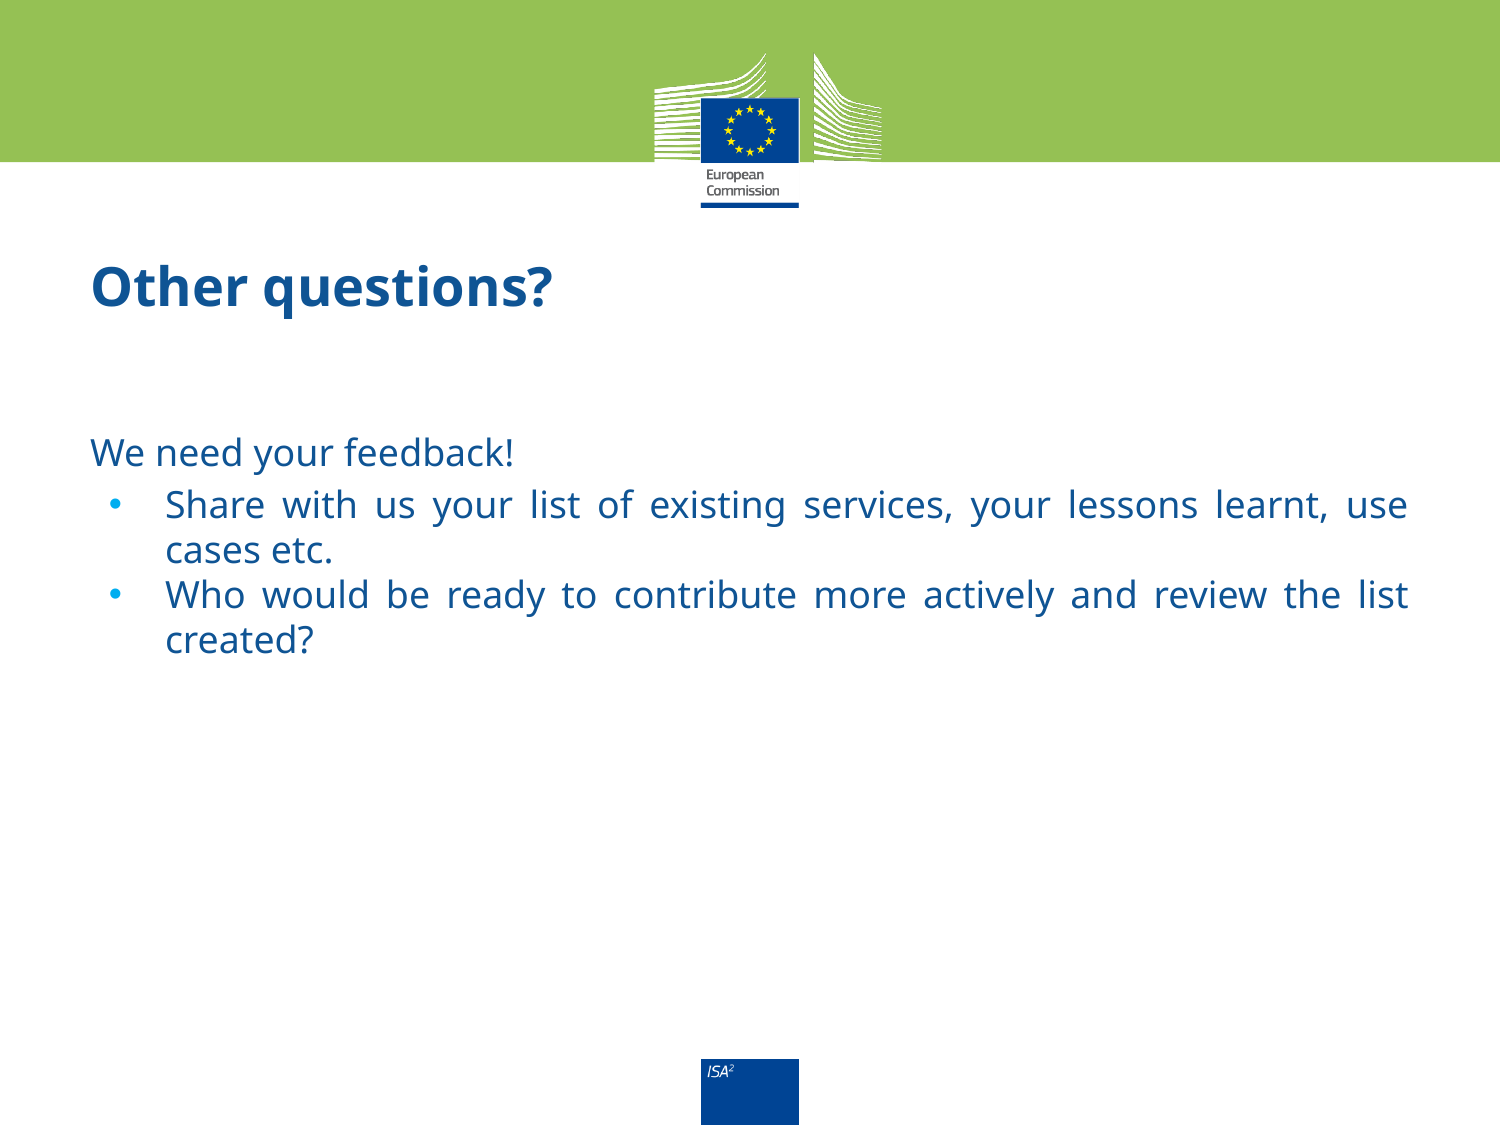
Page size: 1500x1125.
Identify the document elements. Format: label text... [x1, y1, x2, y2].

picture [607, 7, 892, 208]
picture [701, 1059, 799, 1125]
list We need your feedback! Share with us your list of existing services, your lessons learnt, use cases etc. Who would be ready to contribute more actively and review the list created? [75, 208, 1425, 689]
